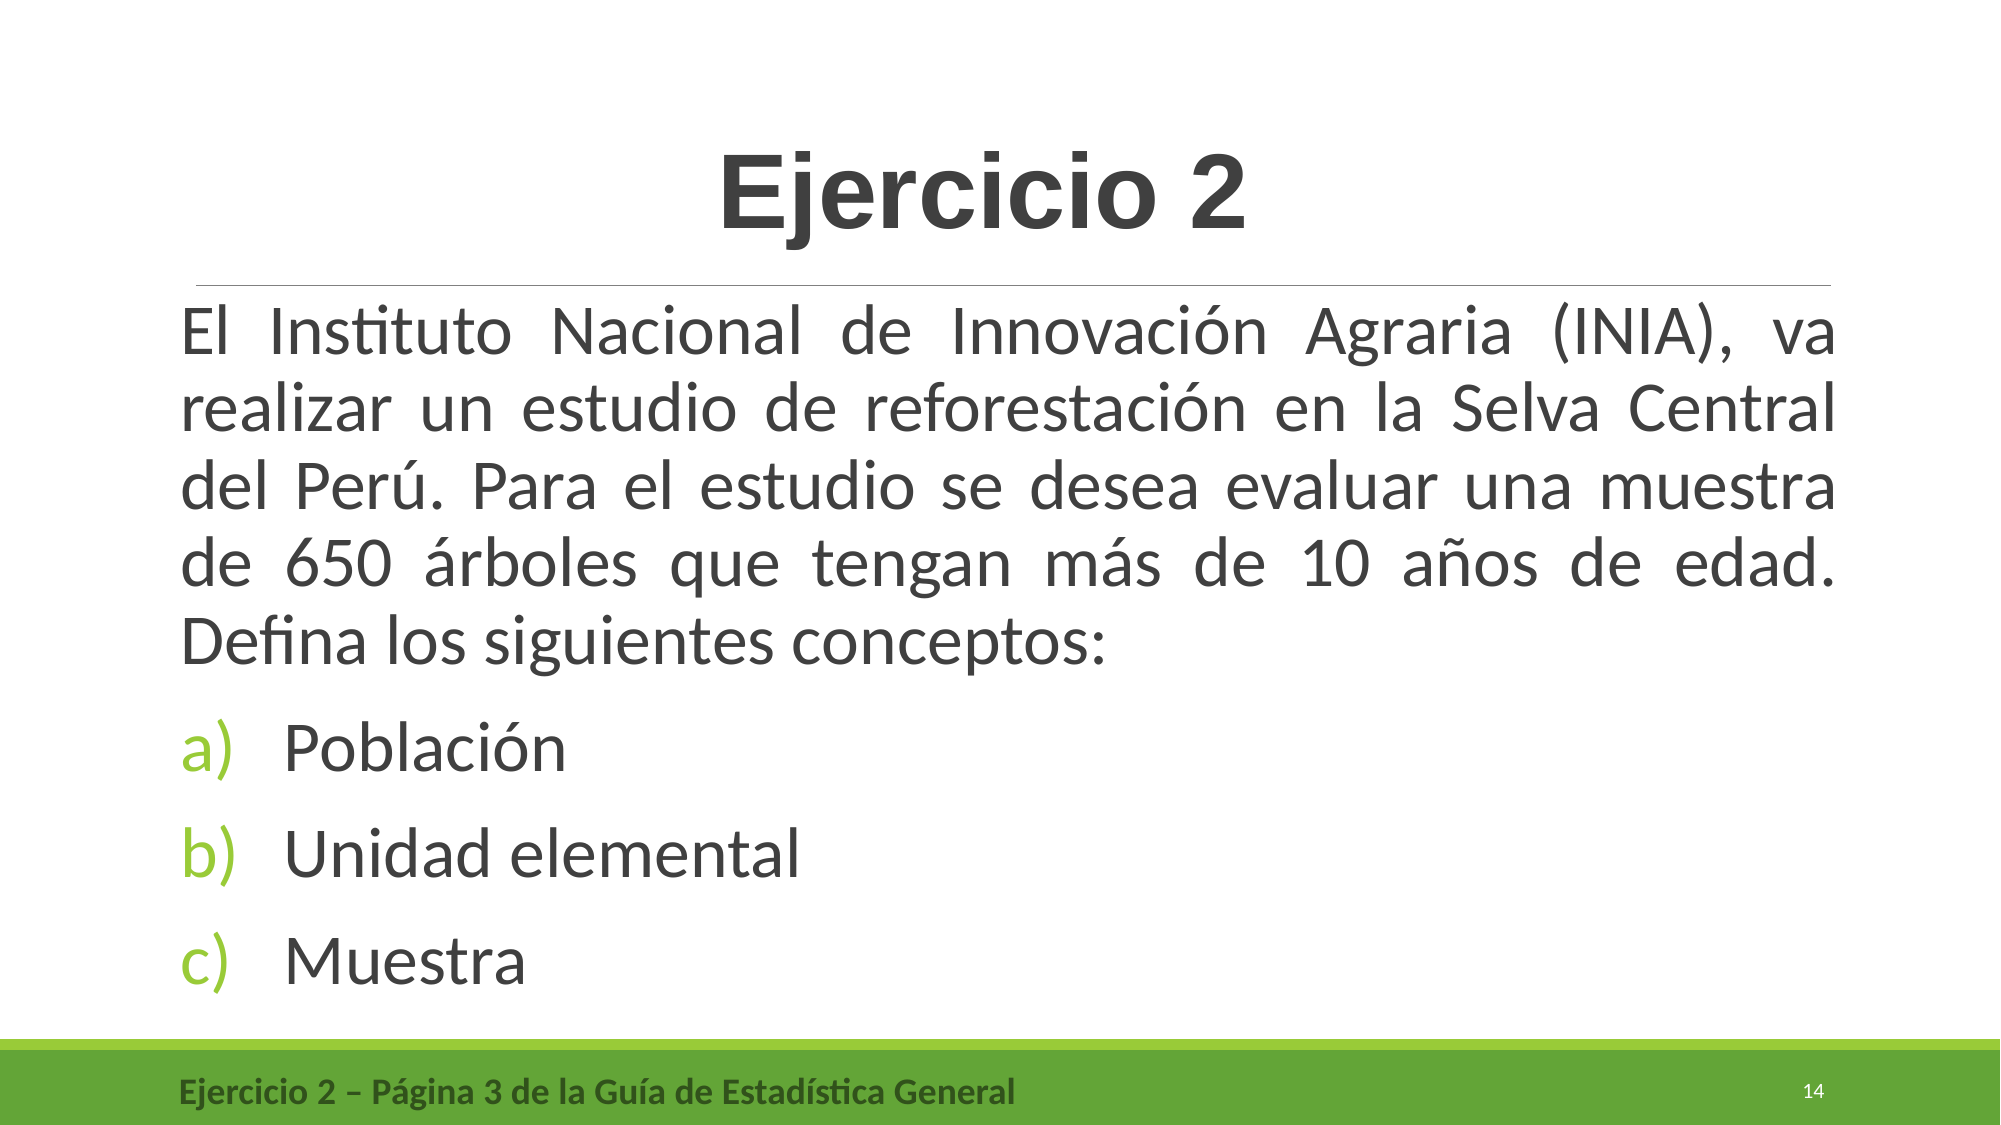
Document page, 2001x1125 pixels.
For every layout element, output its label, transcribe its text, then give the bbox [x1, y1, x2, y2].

list El Instituto Nacional de Innovación Agraria (INIA), va realizar un estudio de reforestación en la Selva Central del Perú. Para el estudio se desea evaluar una muestra de 650 árboles que tengan más de 10 años de edad. Defina los siguientes conceptos: Población Unidad elemental Muestra [180, 285, 1840, 1019]
text_box Ejercicio 2 – Página 3 de la Guía de Estadística General [159, 1058, 1037, 1121]
text_box Ejercicio 2 [211, 129, 1732, 263]
slide_number 14 [1624, 1059, 1840, 1120]
